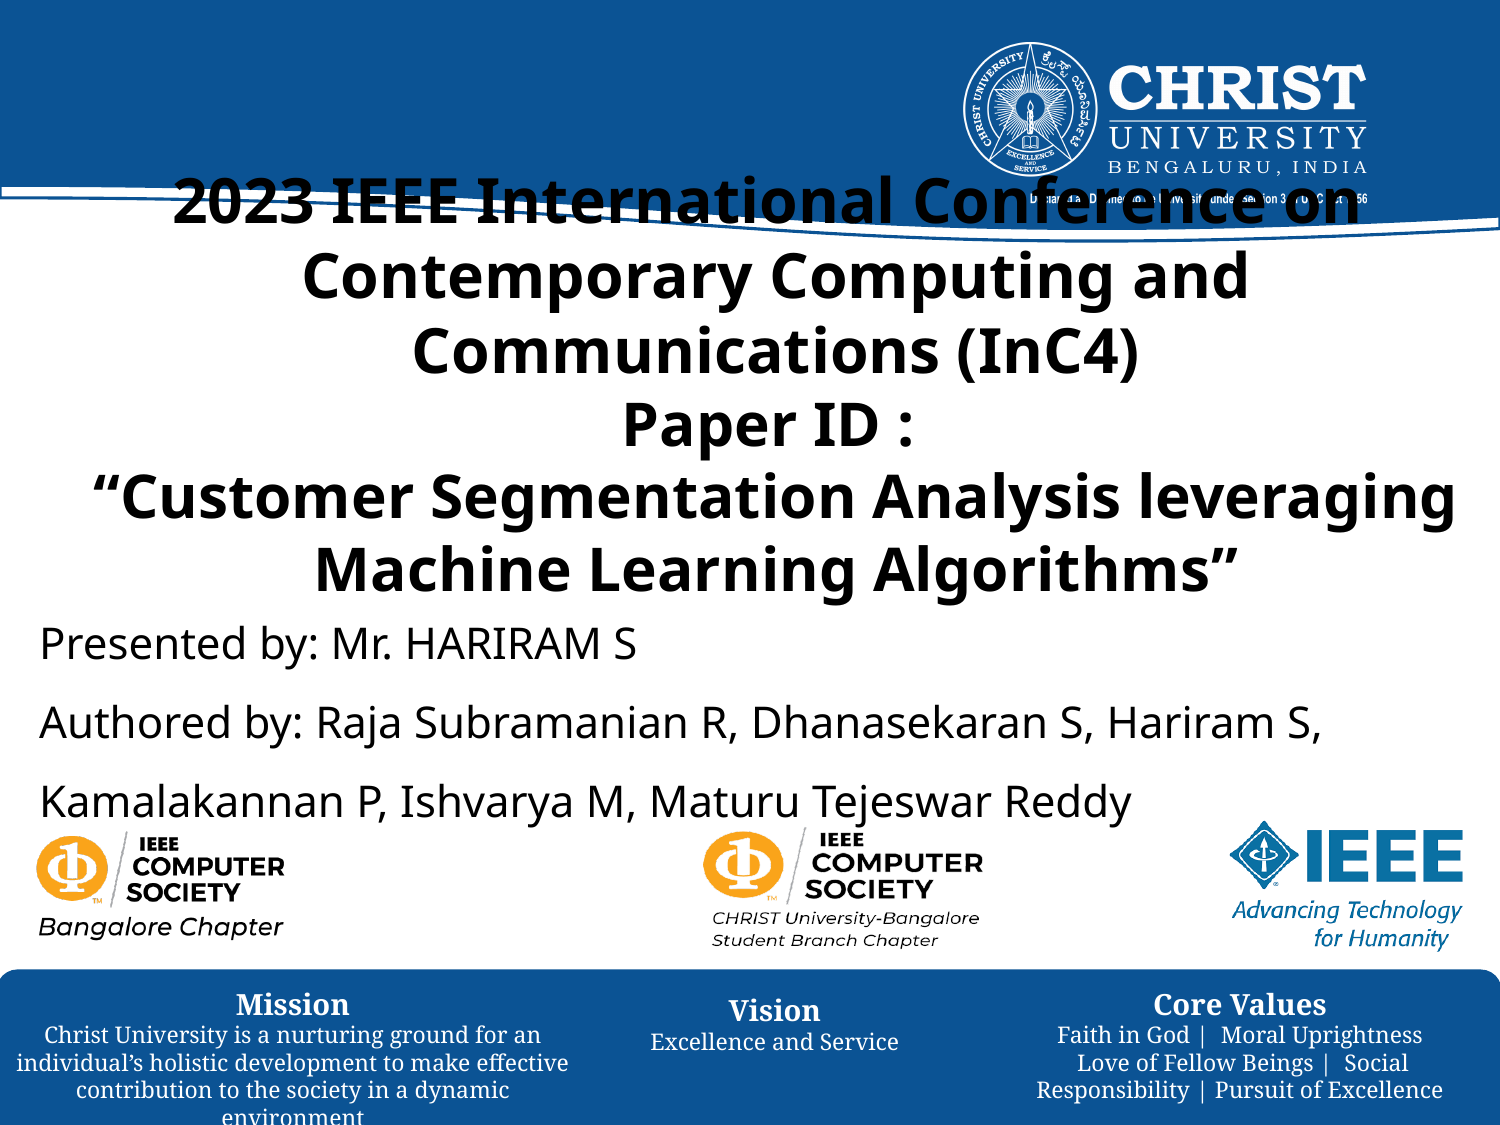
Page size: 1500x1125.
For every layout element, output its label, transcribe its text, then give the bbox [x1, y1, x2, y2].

picture [20, 815, 300, 958]
picture [1261, 839, 1267, 857]
picture [703, 820, 983, 952]
title 2023 IEEE International Conference on Contemporary Computing and Communications (InC4) Paper ID : “Customer Segmentation Analysis leveraging Machine Learning Algorithms” [76, 146, 1476, 619]
picture [1250, 850, 1258, 859]
picture [1229, 820, 1463, 952]
picture [1438, 840, 1463, 871]
picture [1259, 859, 1266, 871]
picture [963, 42, 1367, 146]
text_box Presented by: Mr. HARIRAM S Authored by: Raja Subramanian R, Dhanasekaran S, Hariram S, Kamalakannan P, Ishvarya M, Maturu Tejeswar Reddy [24, 574, 1435, 841]
